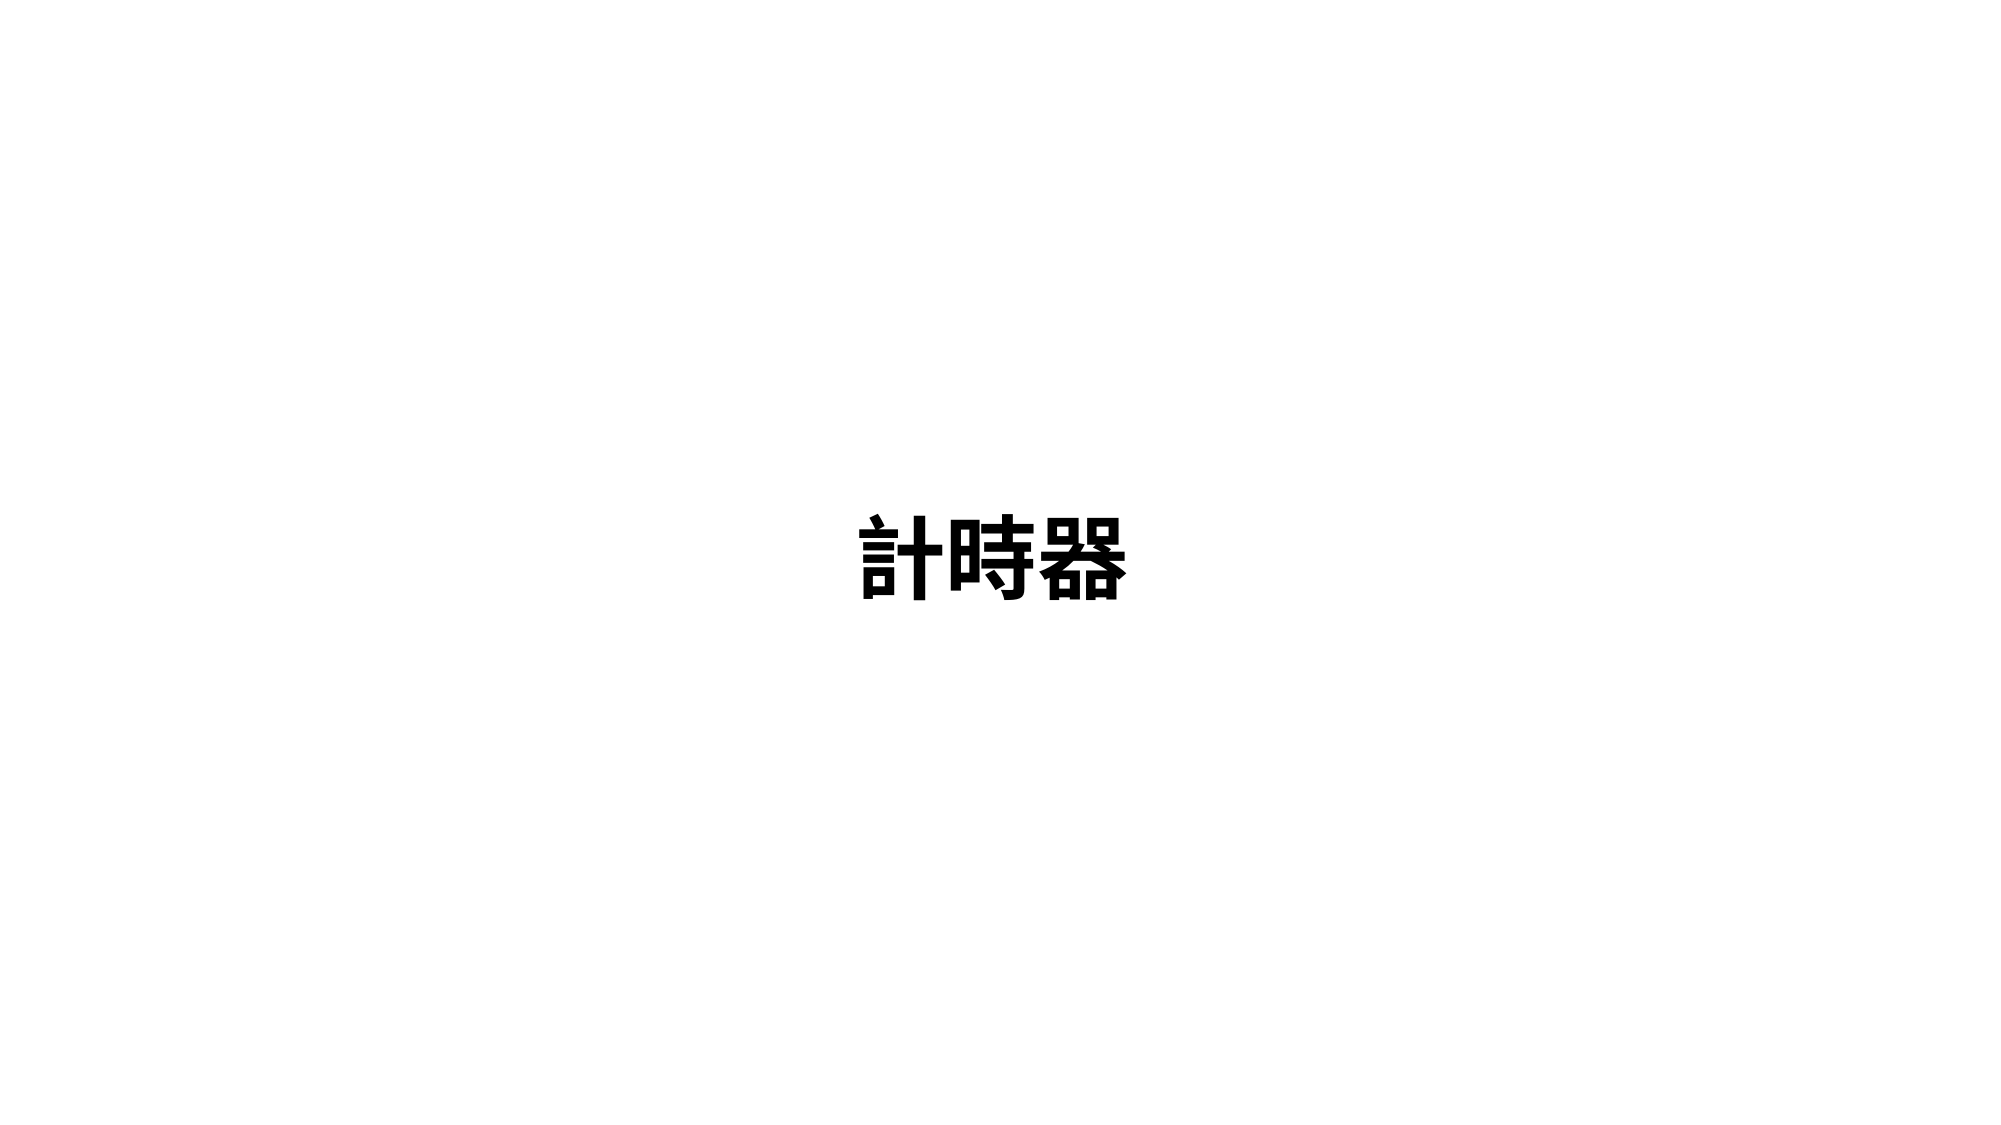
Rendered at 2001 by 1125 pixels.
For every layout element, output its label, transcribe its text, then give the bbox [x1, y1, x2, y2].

title 計時器 [839, 453, 1189, 672]
